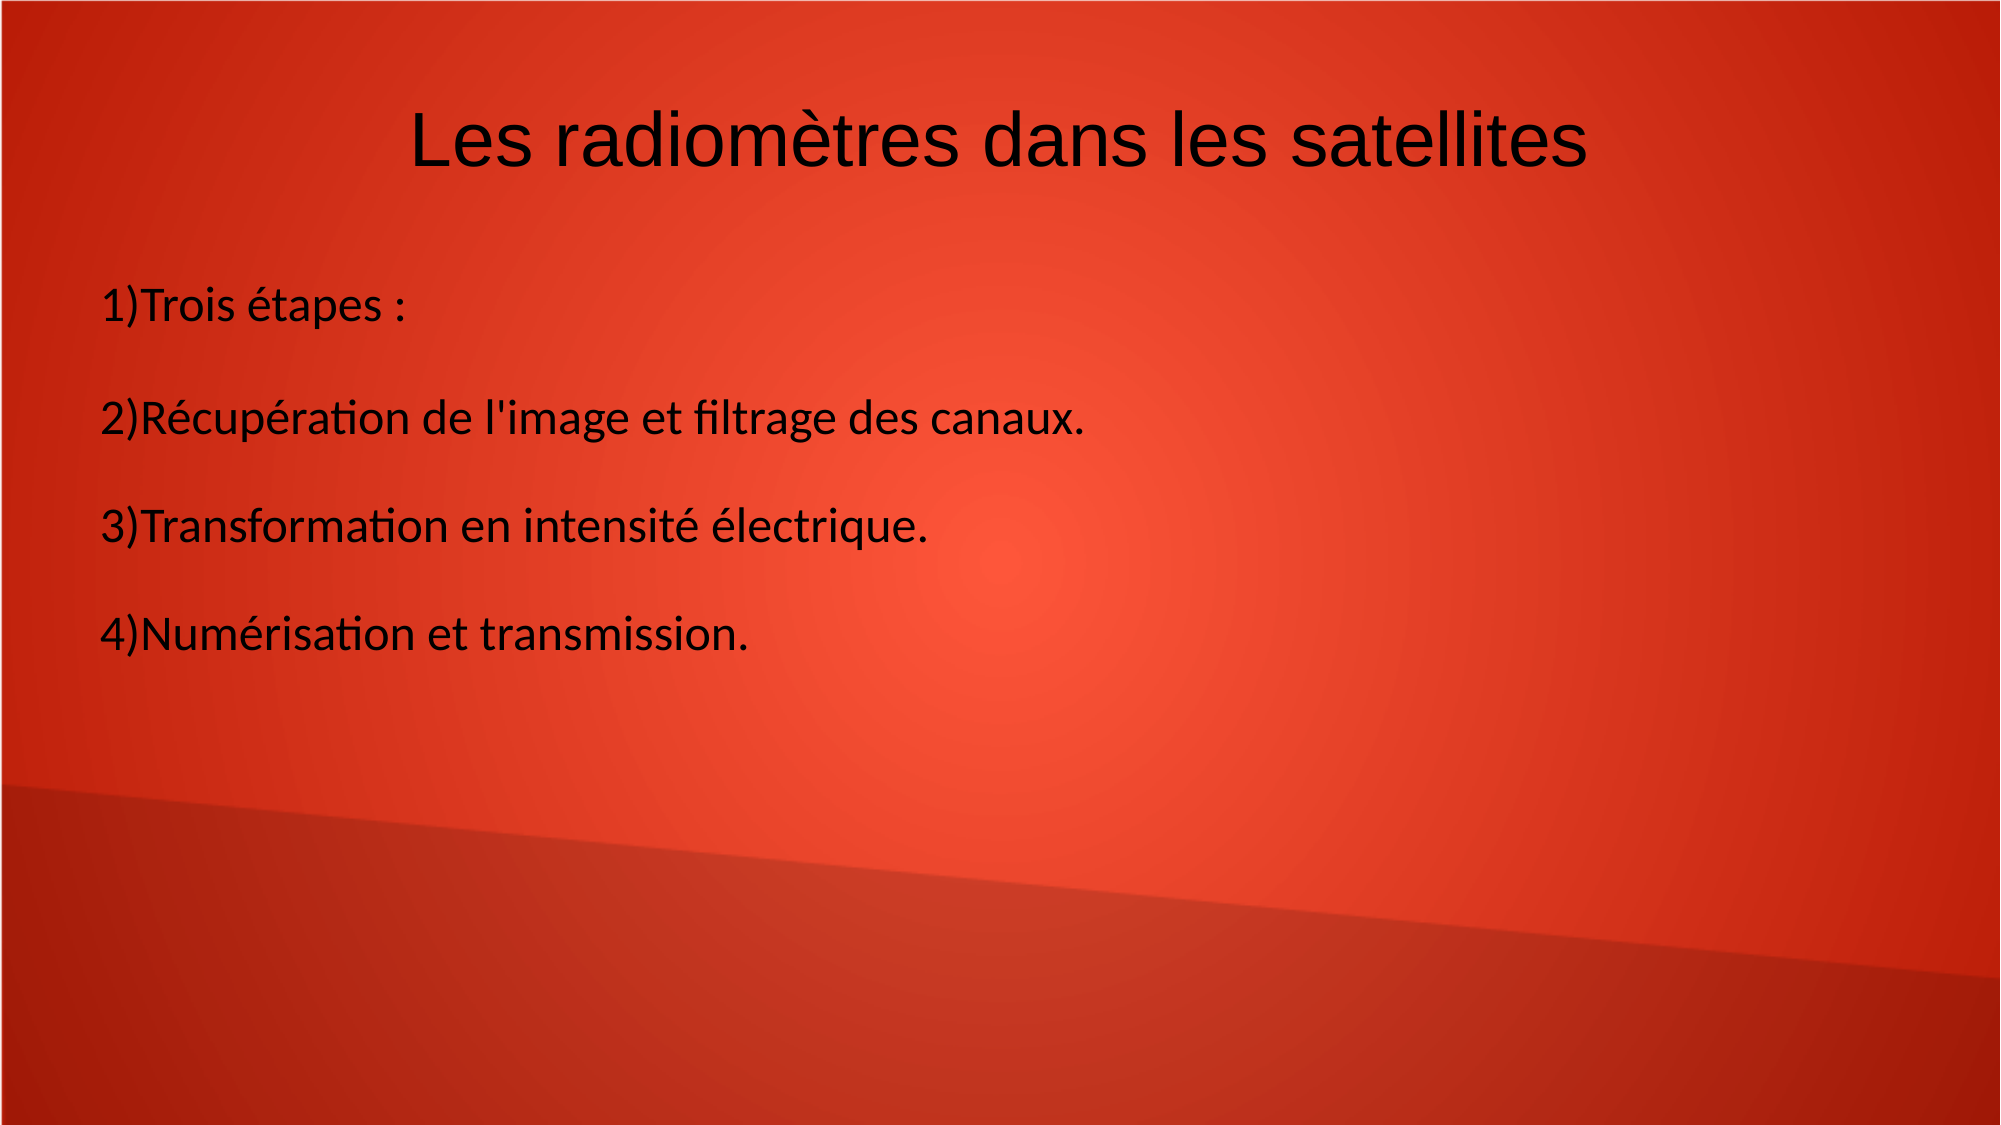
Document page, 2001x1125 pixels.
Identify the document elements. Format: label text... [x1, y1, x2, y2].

text_box Trois étapes : Récupération de l'image et filtrage des canaux. Transformation en intensité électrique. Numérisation et transmission. [99, 271, 1900, 924]
text_box Les radiomètres dans les satellites [99, 42, 1900, 229]
picture [0, 0, 2000, 1125]
